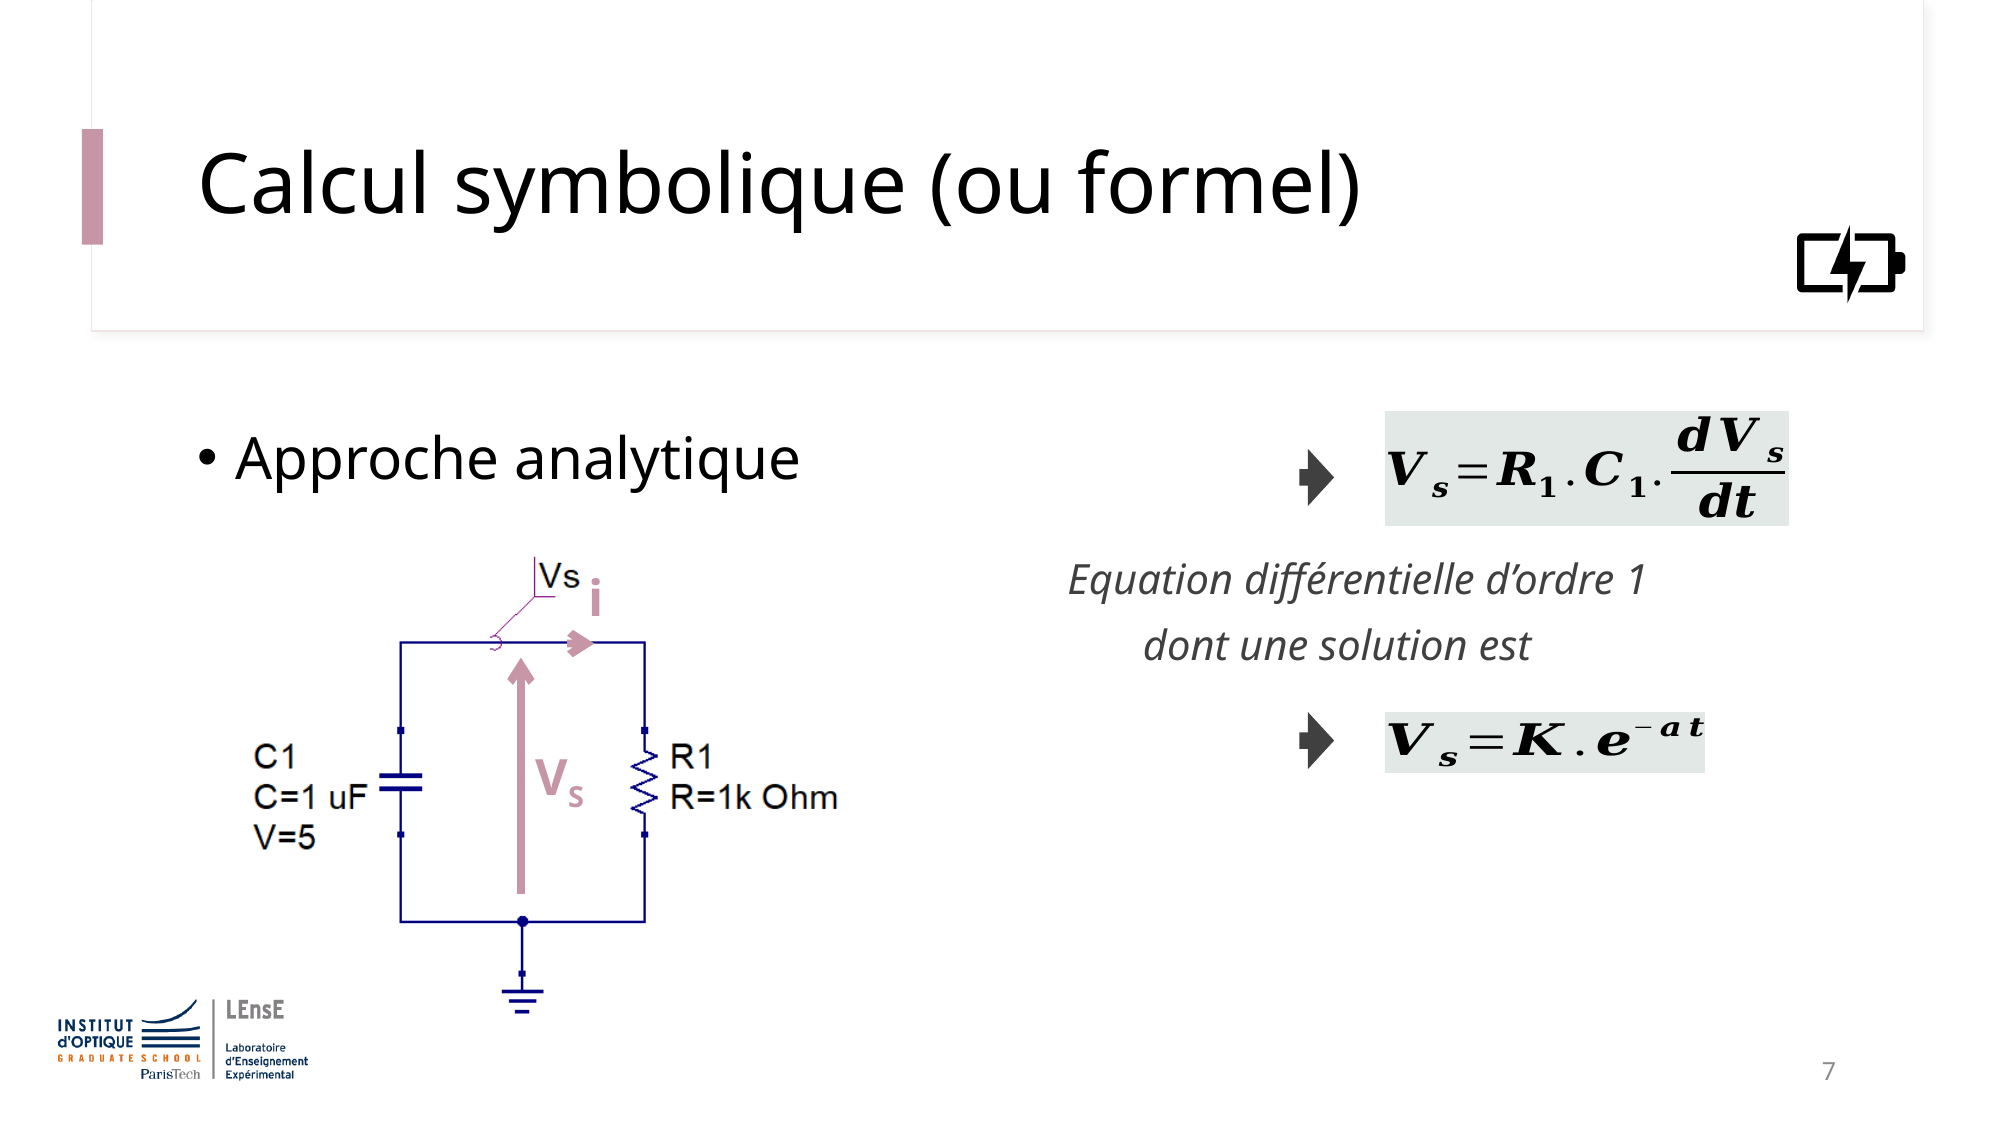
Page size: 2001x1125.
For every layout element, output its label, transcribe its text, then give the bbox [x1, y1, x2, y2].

picture [33, 532, 847, 1097]
list Approche analytique [183, 406, 993, 1013]
text_box [1298, 709, 1336, 772]
text_box dont une solution est [1128, 610, 1690, 676]
slide_number 7 [1401, 1042, 1851, 1103]
picture [1792, 205, 1910, 323]
text_box Equation différentielle d’ordre 1 [1052, 545, 1762, 611]
text_box [1298, 446, 1336, 509]
title Calcul symbolique (ou formel) [183, 90, 1851, 284]
